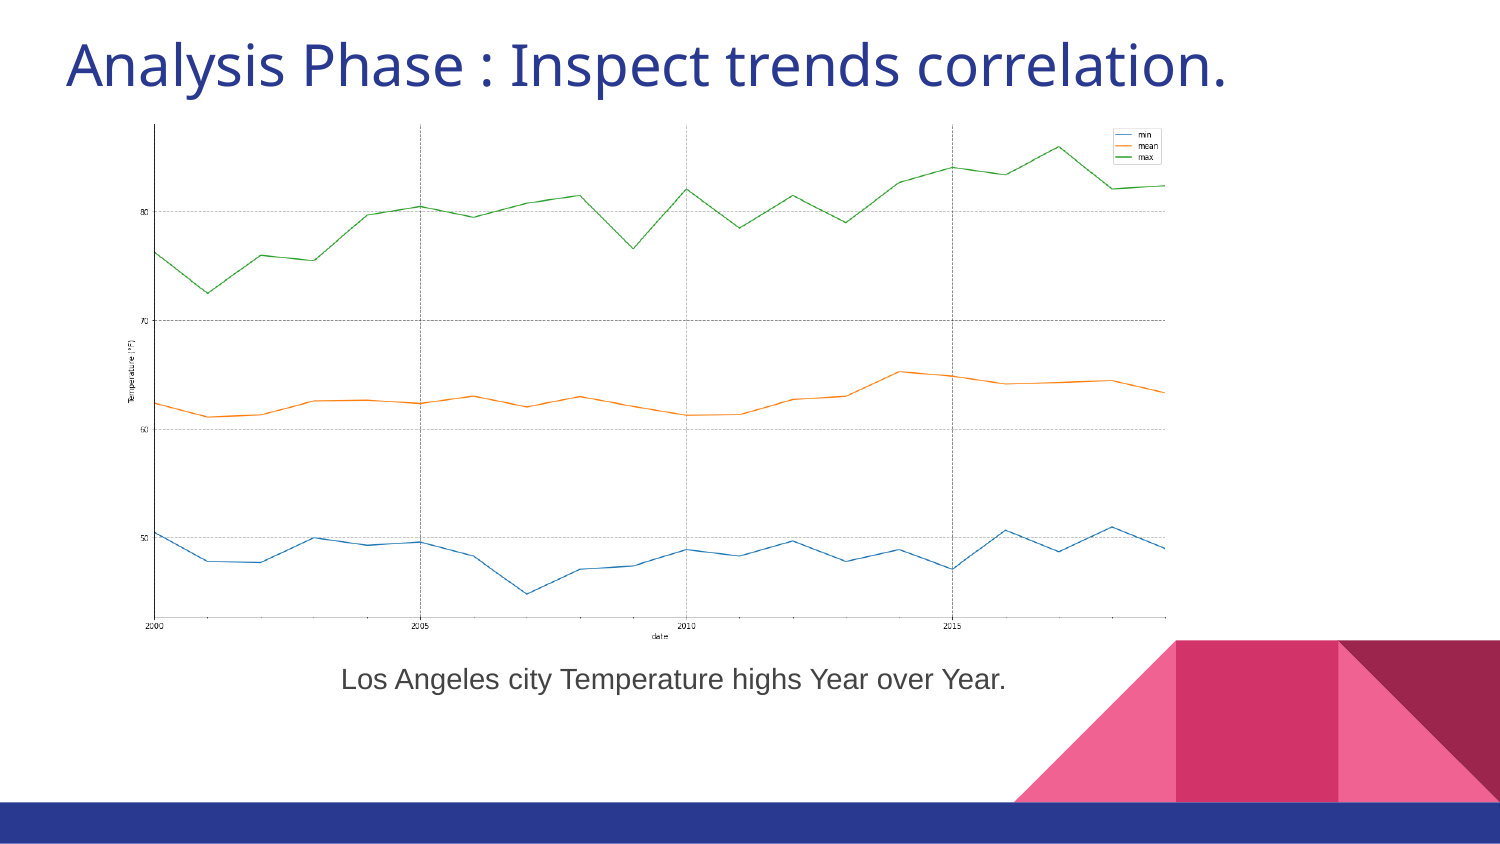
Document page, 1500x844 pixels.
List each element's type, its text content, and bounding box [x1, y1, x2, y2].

picture [122, 118, 1170, 646]
list [51, 101, 1500, 818]
text_box Los Angeles city Temperature highs Year over Year. [291, 656, 1066, 699]
title Analysis Phase : Inspect trends correlation. [51, 12, 1449, 101]
